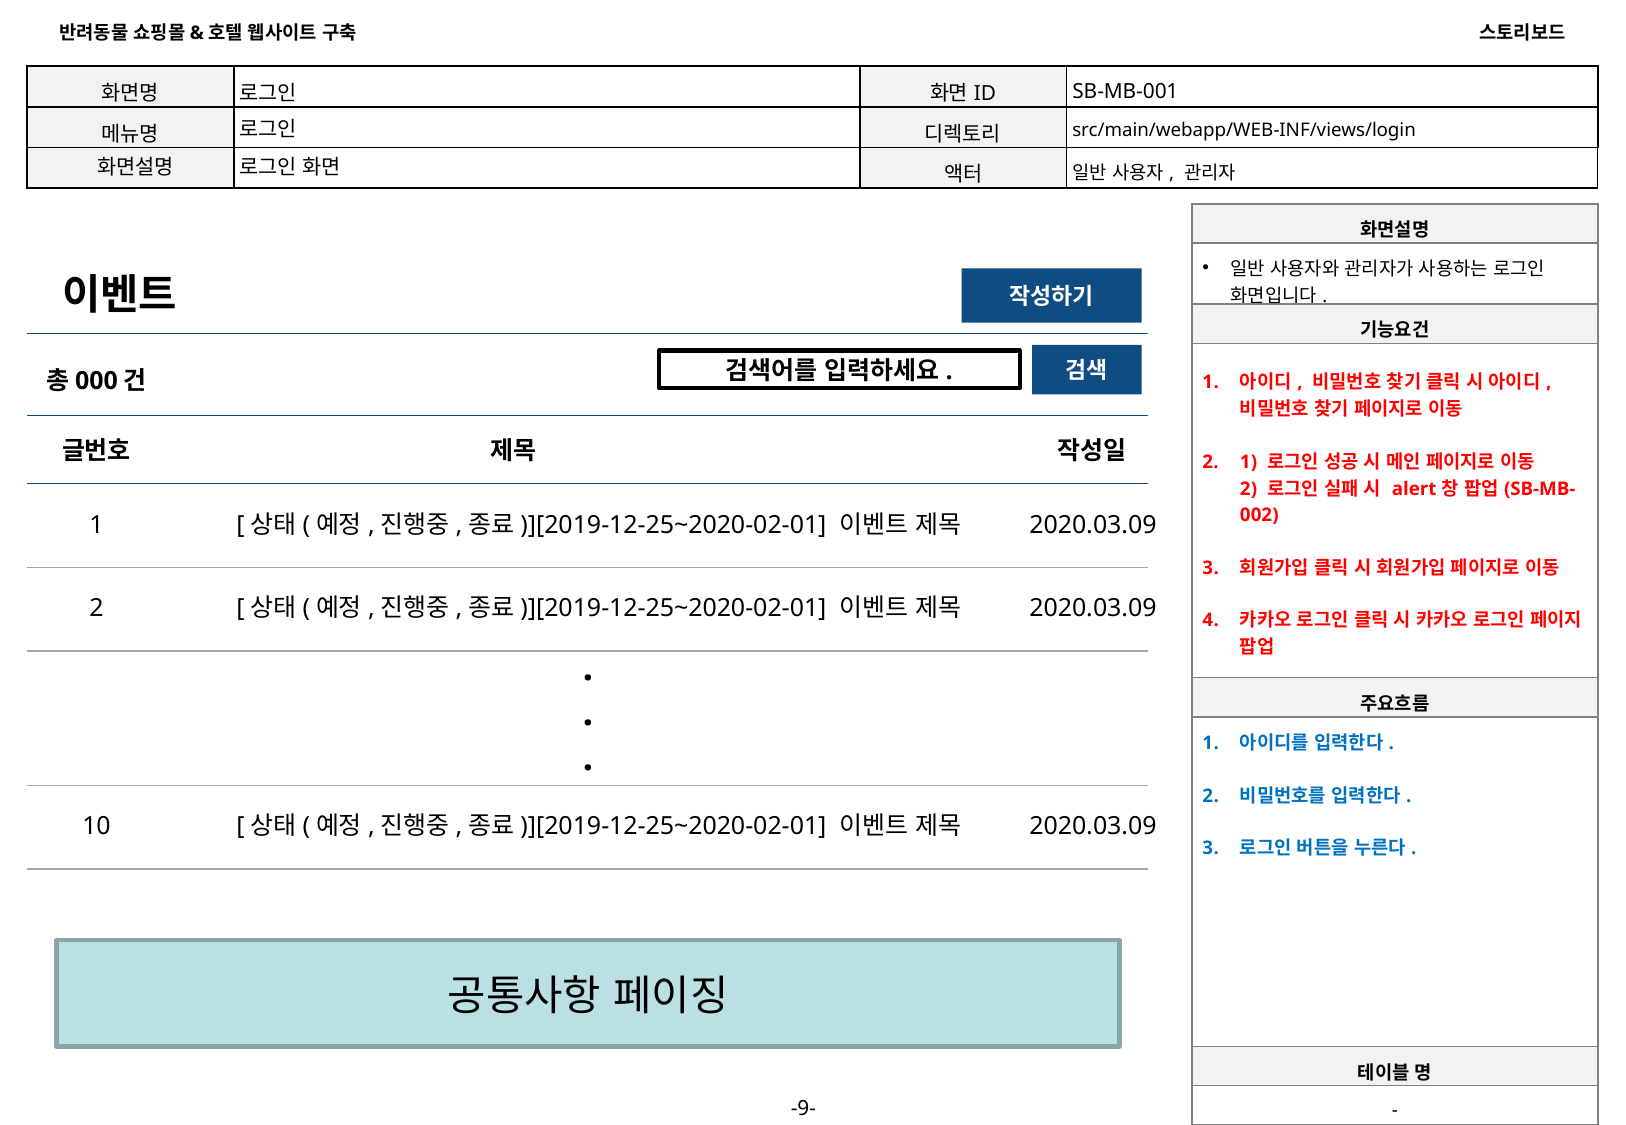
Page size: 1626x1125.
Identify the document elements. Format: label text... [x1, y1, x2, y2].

text_box 검색어를 입력하세요. [657, 348, 1022, 390]
text_box 1 [25, 503, 168, 544]
table_header 로그인 [235, 67, 859, 106]
table_cell 화면설명 [28, 148, 233, 187]
table_header SB-MB-001 [1067, 67, 1597, 106]
text_box 2020.03.09 [1010, 804, 1176, 846]
text_box 이벤트 [0, 260, 241, 325]
text_box 10 [25, 804, 168, 846]
text_box 2020.03.09 [1010, 503, 1176, 544]
table_cell 로그인 [235, 108, 859, 147]
table_cell 액터 [861, 148, 1066, 187]
table_cell 메뉴명 [28, 108, 233, 147]
text_box 2 [25, 586, 168, 628]
table_cell 기능요건 [1193, 305, 1597, 343]
table_header 테이블 명 [1193, 1047, 1597, 1085]
text_box 2020.03.09 [1010, 586, 1176, 628]
text_box 검색 [1030, 343, 1144, 396]
table_cell src/main/webapp/WEB-INF/views/login [1067, 108, 1597, 147]
table_cell 일반 사용자, 관리자 [1067, 148, 1597, 187]
text_box [상태(예정,진행중,종료)][2019-12-25~2020-02-01] 이벤트 제목 [220, 804, 995, 846]
text_box 공통사항 페이징 [54, 938, 1122, 1049]
table_cell - [1193, 1086, 1597, 1124]
text_box . . . [562, 669, 614, 753]
table_cell 주요흐름 [1193, 678, 1597, 716]
text_box [상태(예정,진행중,종료)][2019-12-25~2020-02-01] 이벤트 제목 [220, 585, 995, 627]
table_cell 아이디를 입력한다. 비밀번호를 입력한다. 로그인 버튼을 누른다. [1193, 718, 1597, 1046]
table_cell 일반 사용자와 관리자가 사용하는 로그인 화면입니다. [1193, 244, 1597, 303]
text_box 총000건 [25, 358, 168, 400]
text_box [상태(예정,진행중,종료)][2019-12-25~2020-02-01] 이벤트 제목 [220, 503, 995, 544]
table_header 화면ID [861, 67, 1066, 106]
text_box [26, 430, 1162, 469]
table_header 화면설명 [1193, 205, 1597, 242]
table_cell 로그인 화면 [235, 148, 859, 187]
table_cell 아이디, 비밀번호 찾기 클릭 시 아이디, 비밀번호 찾기 페이지로 이동 1) 로그인 성공 시 메인 페이지로 이동 2) 로그인 실패 시 alert창 팝업(SB-MB-002) 회원가입 클릭 시 회원가입 페이지로 이동 카카오 로그인 클릭 시 카카오 로그인 페이지 팝업 [1193, 344, 1597, 677]
text_box 작성하기 [960, 266, 1144, 325]
table_cell 디렉토리 [861, 108, 1066, 147]
table_header 화면명 [28, 67, 233, 106]
